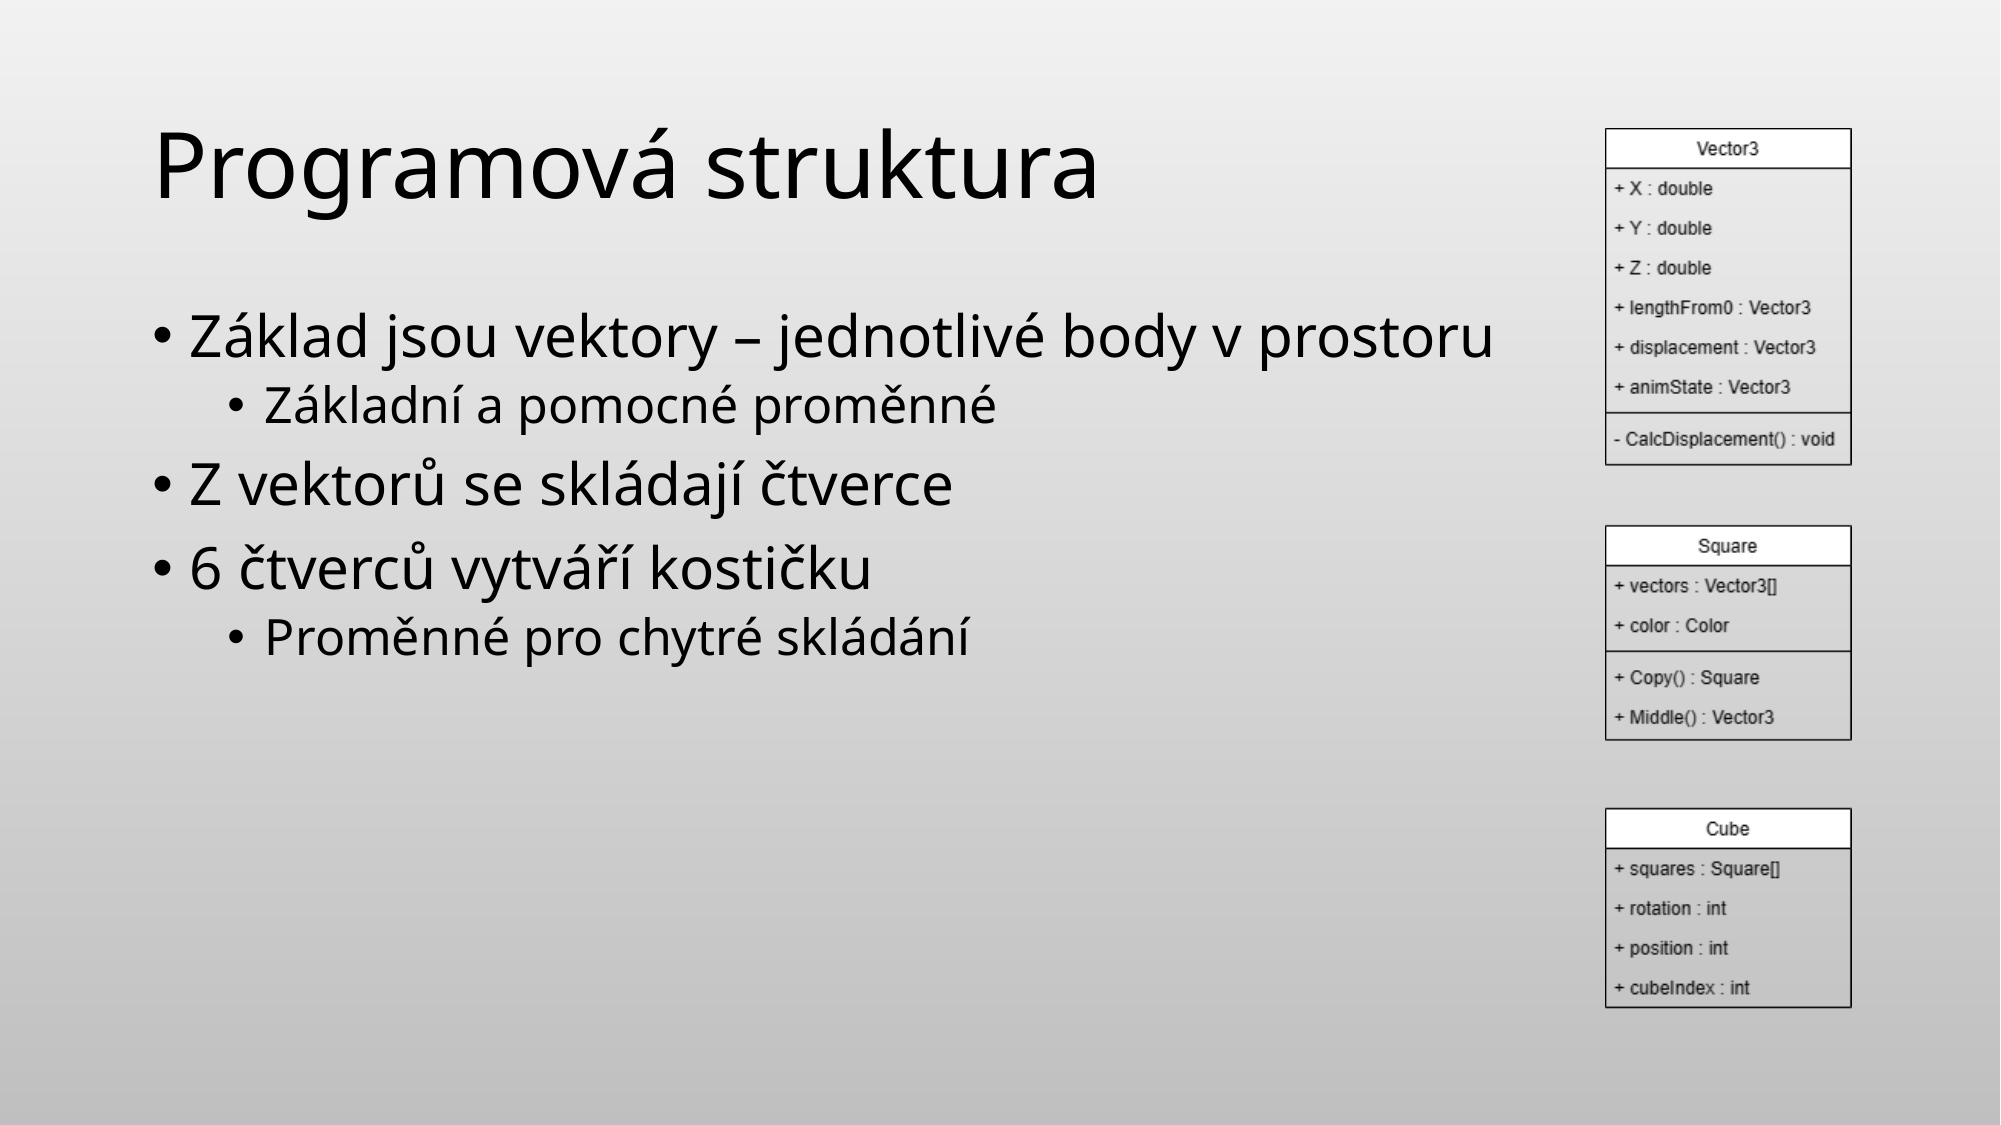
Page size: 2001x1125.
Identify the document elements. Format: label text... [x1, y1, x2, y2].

title Programová struktura [137, 59, 1863, 278]
list Základ jsou vektory – jednotlivé body v prostoru Základní a pomocné proměnné Z vektorů se skládají čtverce 6 čtverců vytváří kostičku Proměnné pro chytré skládání [137, 299, 1863, 1014]
picture [1604, 127, 1852, 1013]
